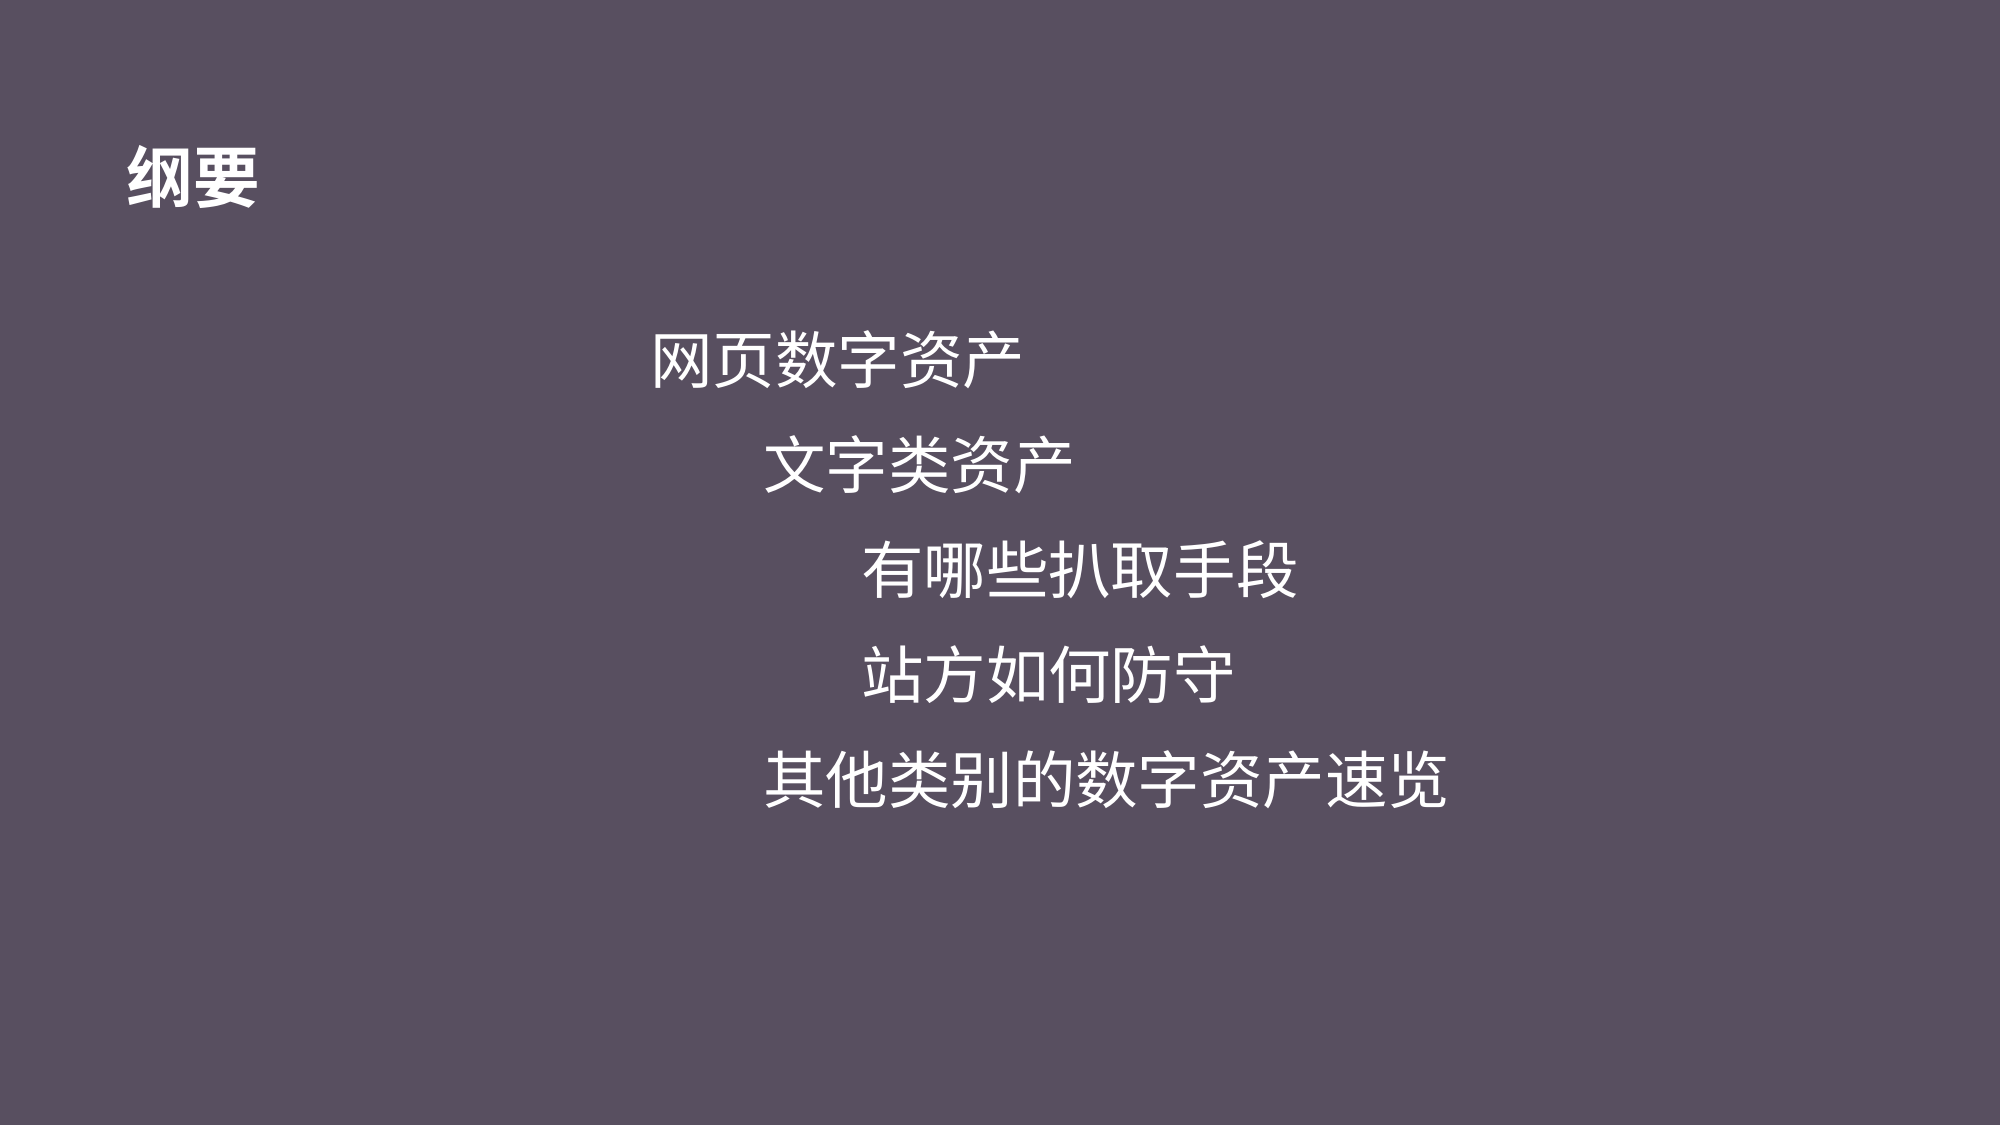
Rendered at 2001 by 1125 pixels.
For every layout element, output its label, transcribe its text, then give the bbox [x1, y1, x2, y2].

title 纲要 [109, 102, 1891, 250]
text_box 网页数字资产 文字类资产 有哪些扒取手段 站方如何防守 其他类别的数字资产速览 [635, 284, 1492, 853]
